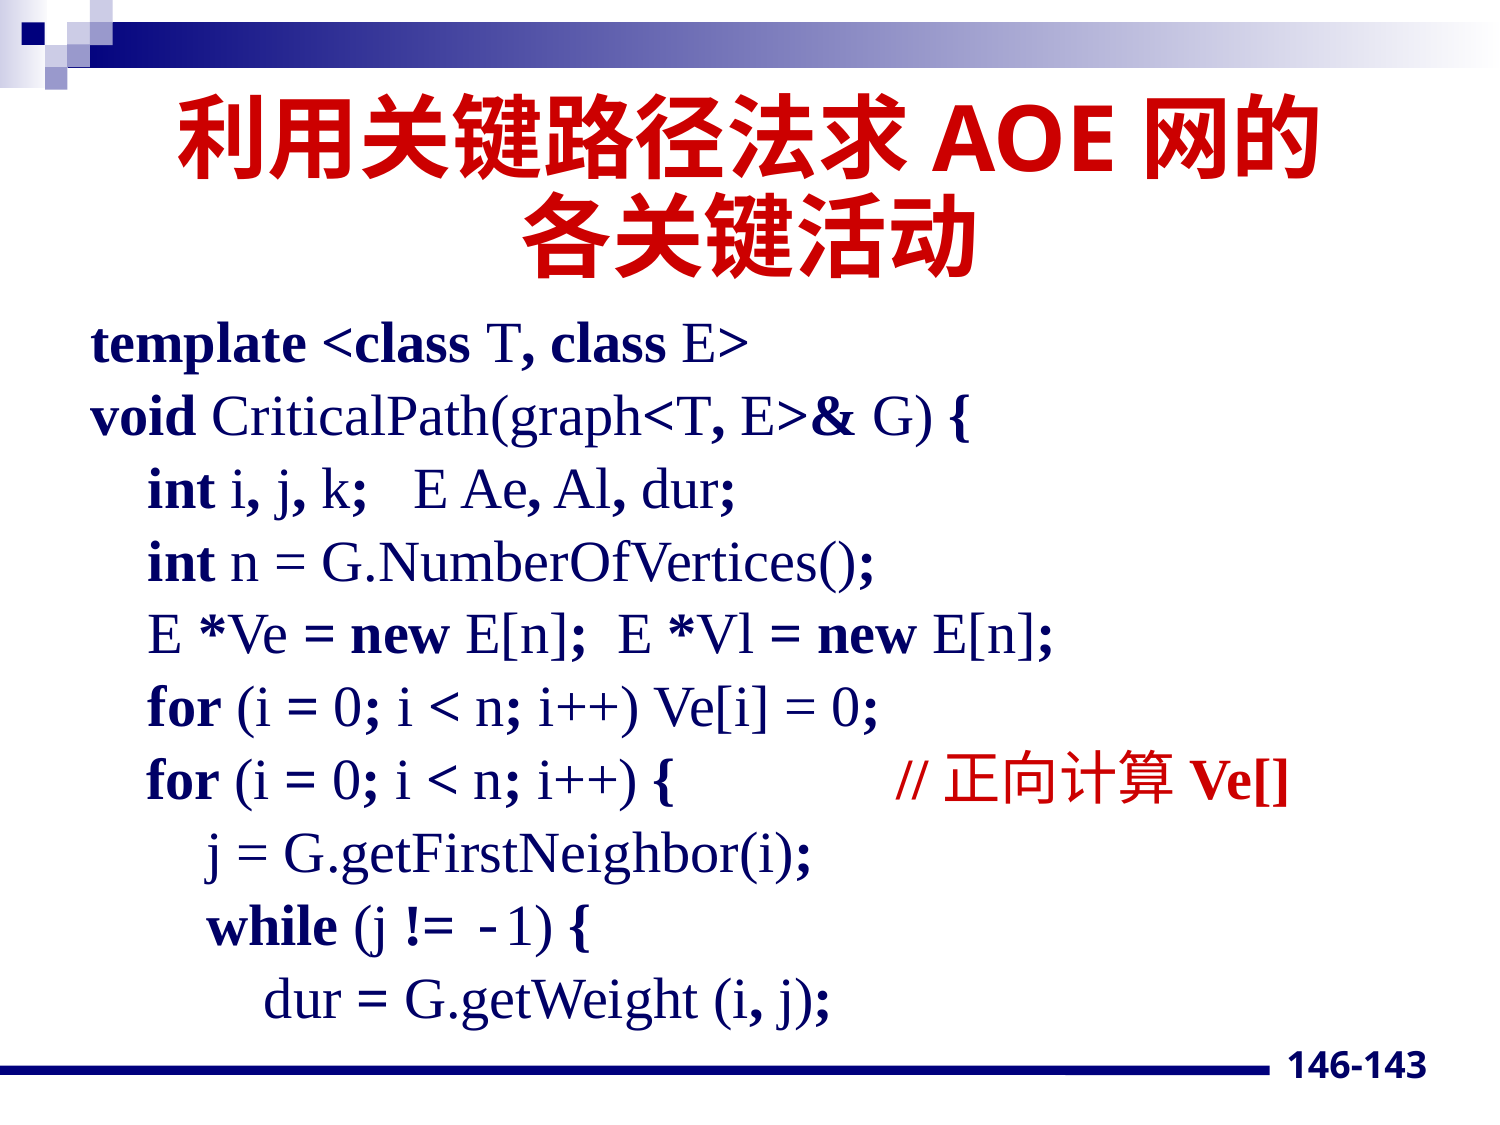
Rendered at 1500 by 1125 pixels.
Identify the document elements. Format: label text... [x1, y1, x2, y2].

title 利用关键路径法求AOE网的 各关键活动 [75, 80, 1425, 296]
list template <class T, class E> void CriticalPath(graph<T, E>& G) { int i, j, k; E Ae, Al, dur; int n = G.NumberOfVertices(); E *Ve = new E[n]; E *Vl = new E[n]; for (i = 0; i < n; i++) Ve[i] = 0; for (i = 0; i < n; i++) { //正向计算Ve[] j = G.getFirstNeighbor(i); while (j != -1) { dur = G.getWeight (i, j); [75, 296, 1425, 1065]
slide_number 146-143 [1092, 1025, 1443, 1100]
